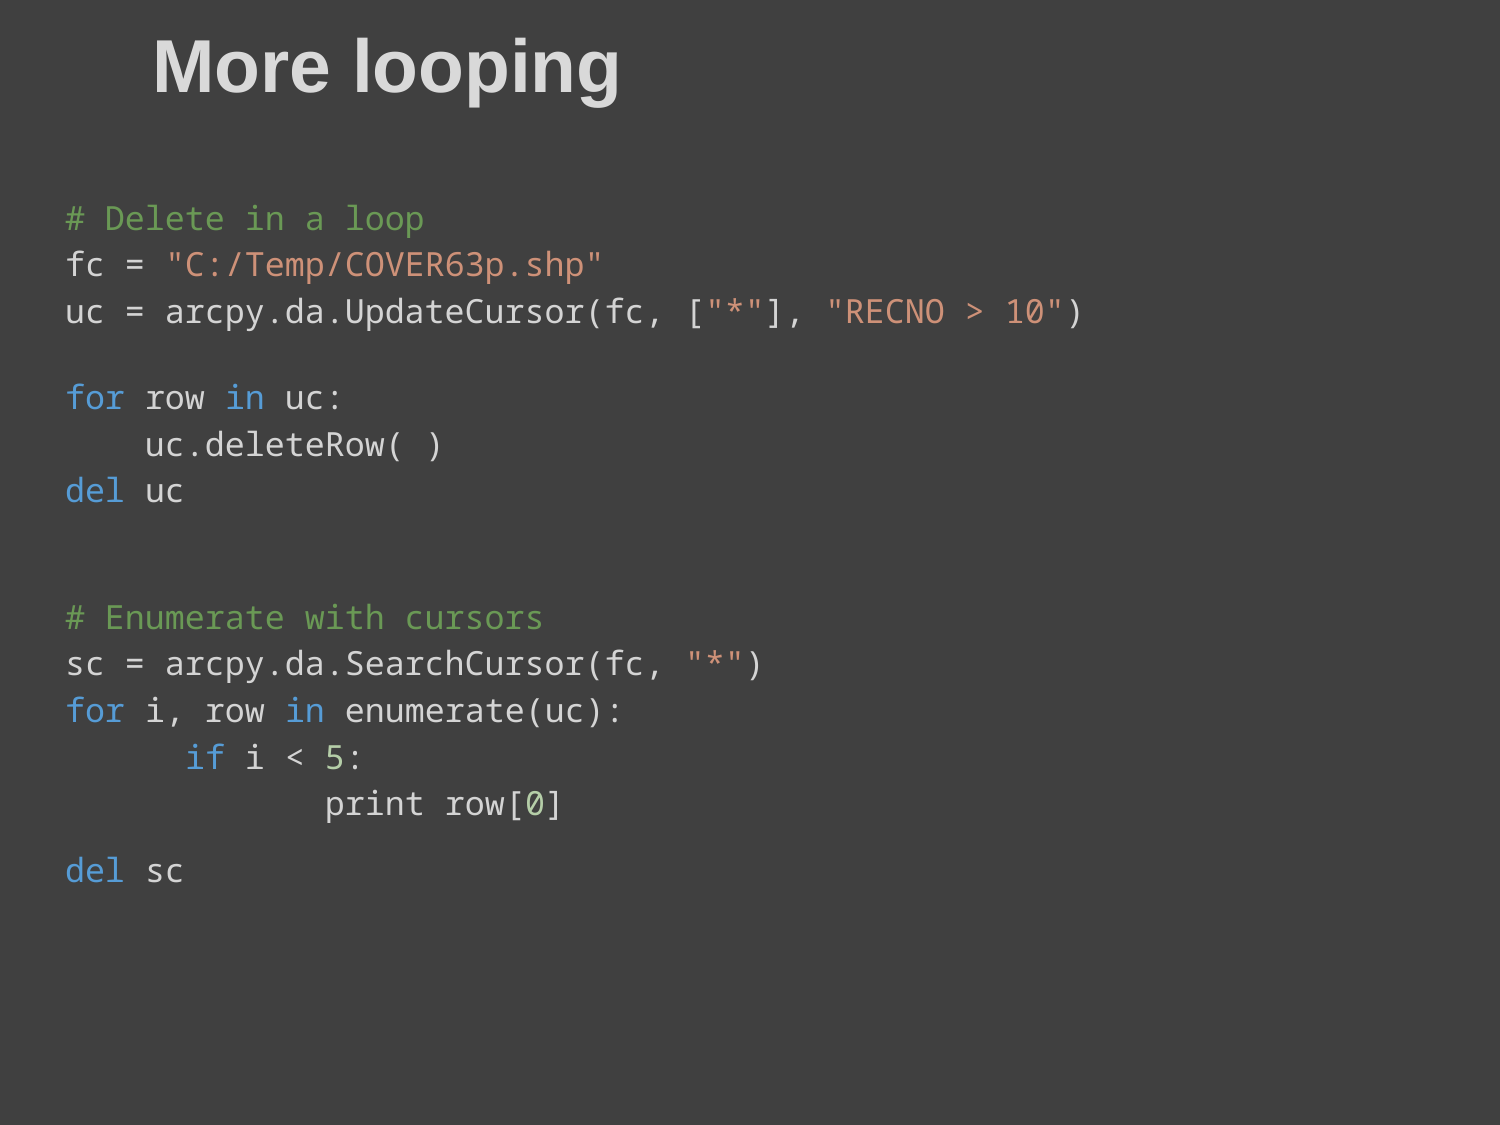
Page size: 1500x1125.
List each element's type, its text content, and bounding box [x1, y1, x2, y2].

list # Delete in a loop fc = "C:/Temp/COVER63p.shp" uc = arcpy.da.UpdateCursor(fc, ["*"], "RECNO > 10") for row in uc: uc.deleteRow( ) del uc # Enumerate with cursors sc = arcpy.da.SearchCursor(fc, "*") for i, row in enumerate(uc): if i < 5: print row[0] del sc [50, 137, 1375, 1125]
title More looping [137, 24, 1450, 100]
